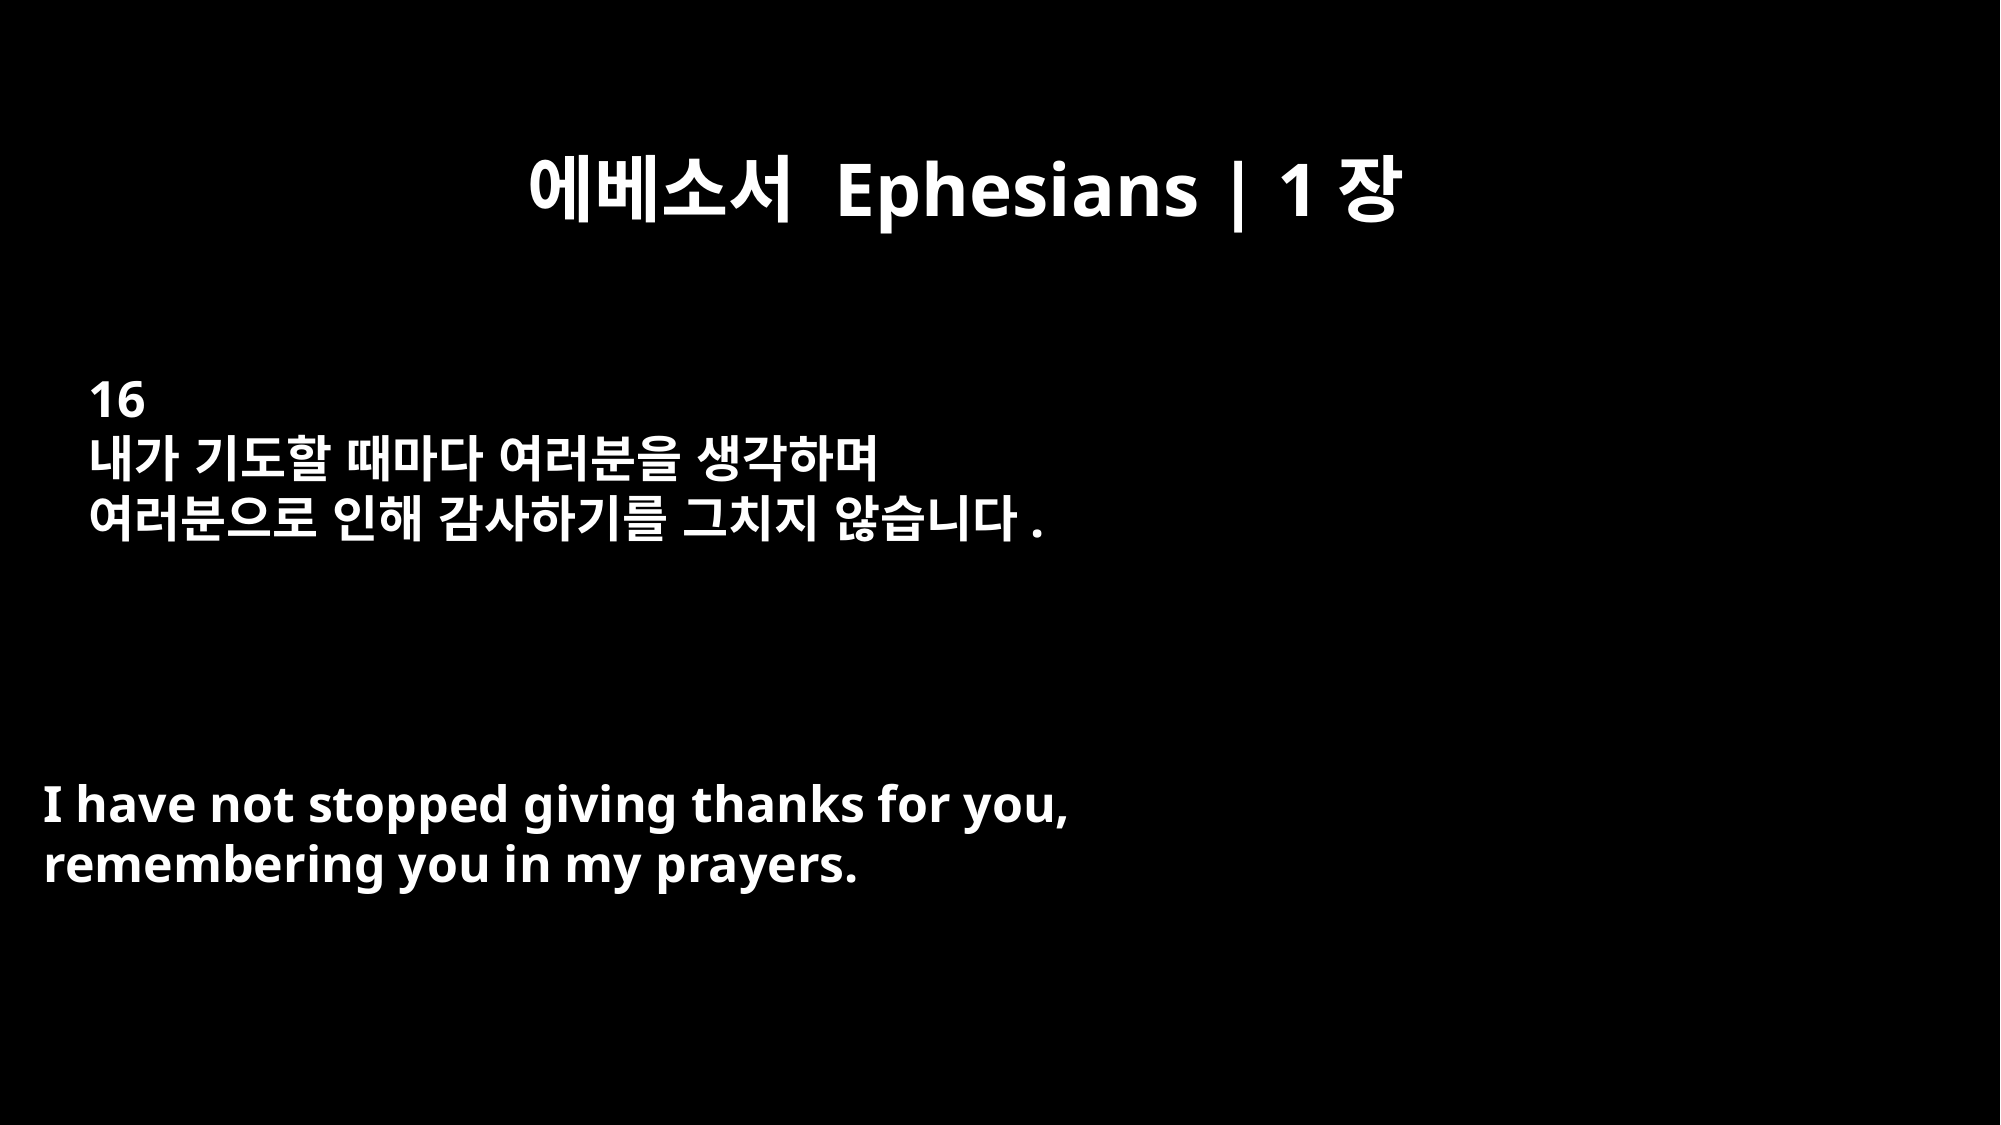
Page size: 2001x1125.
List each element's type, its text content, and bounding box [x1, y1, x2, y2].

text_box I have not stopped giving thanks for you, remembering you in my prayers. [28, 764, 1086, 900]
text_box 에베소서 Ephesians | 1장 [512, 136, 1420, 239]
text_box 16 내가 기도할 때마다 여러분을 생각하며 여러분으로 인해 감사하기를 그치지 않습니다. [73, 359, 1060, 555]
